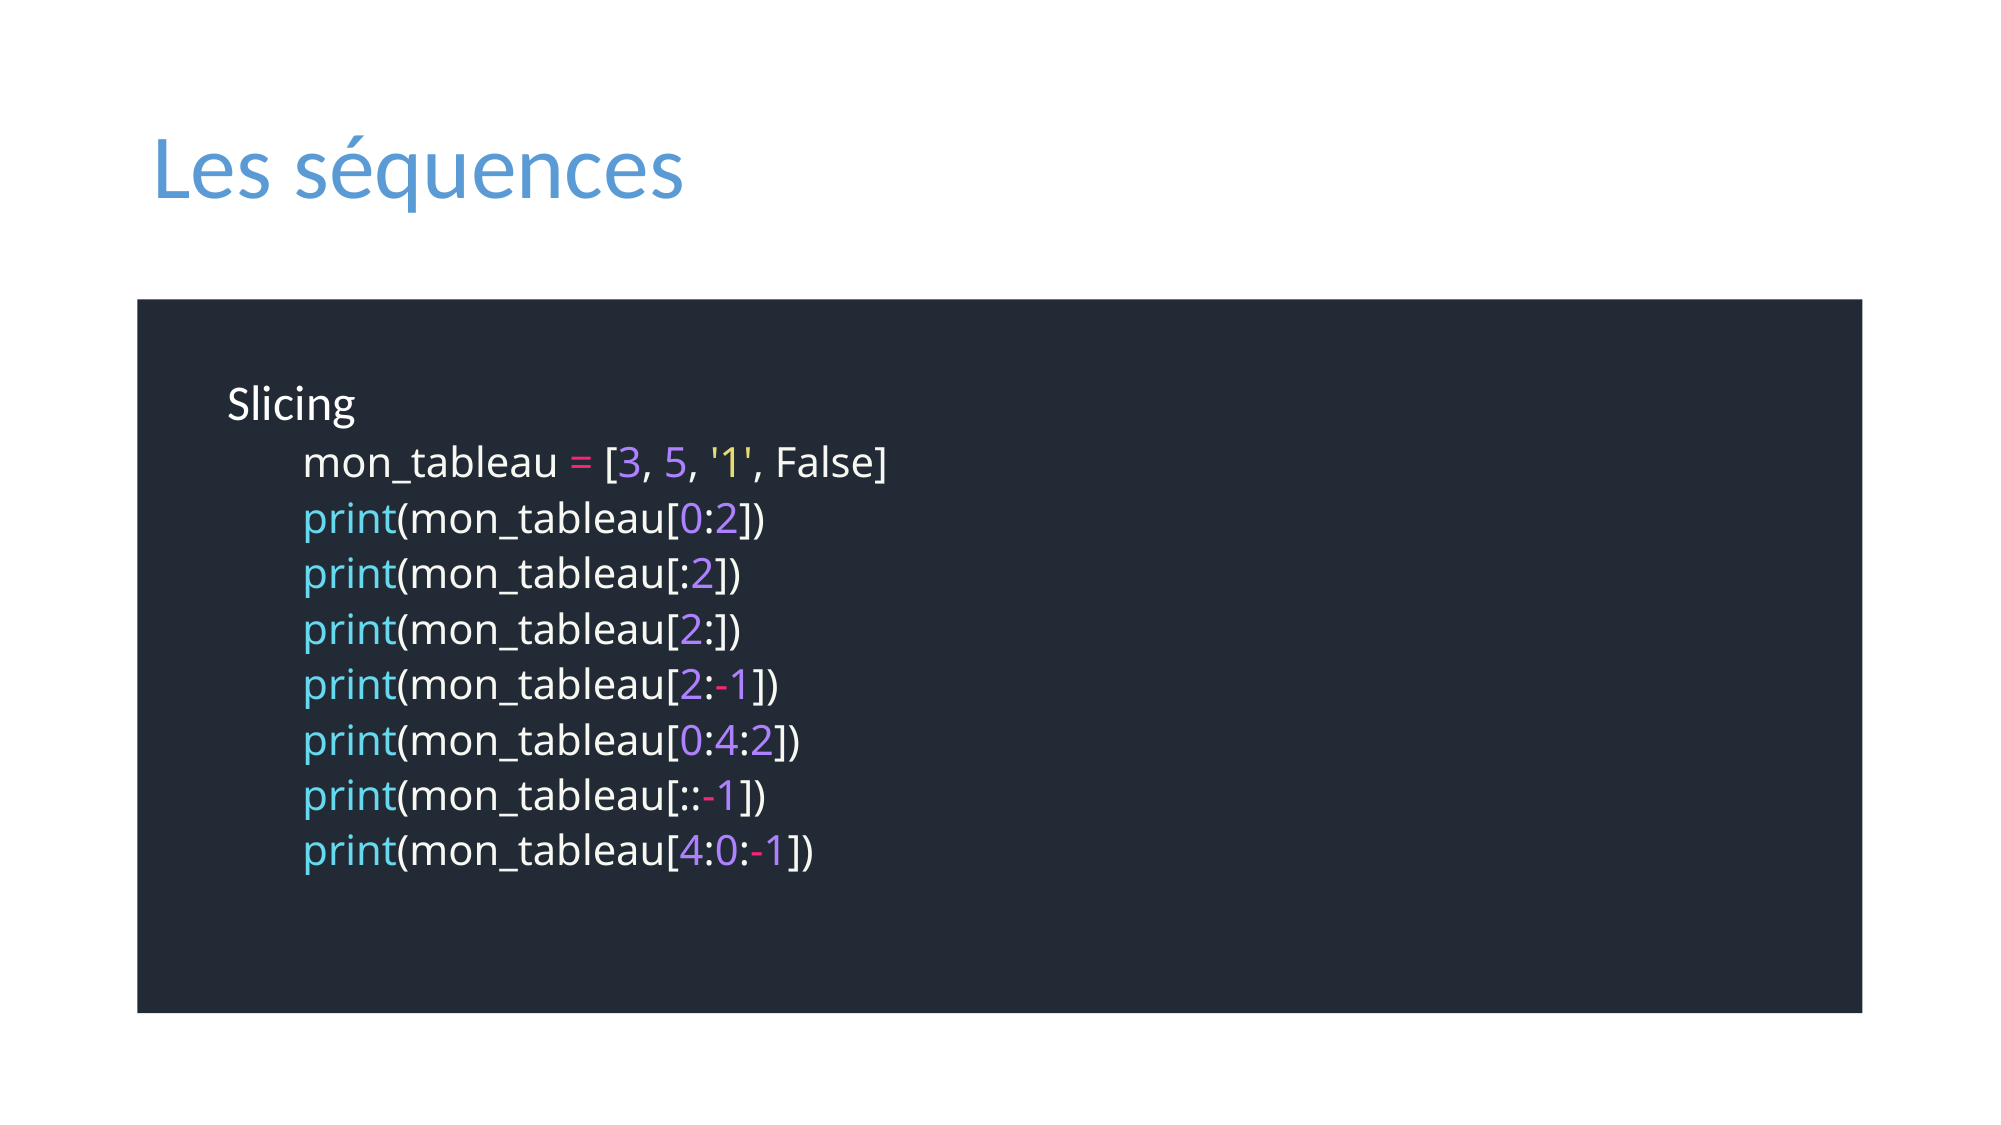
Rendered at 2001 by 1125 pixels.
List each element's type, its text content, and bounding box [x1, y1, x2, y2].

title Les séquences [137, 59, 1863, 278]
list Slicing mon_tableau = [3, 5, '1', False] print(mon_tableau[0:2]) print(mon_tableau[:2]) print(mon_tableau[2:]) print(mon_tableau[2:-1]) print(mon_tableau[0:4:2]) print(mon_tableau[::-1]) print(mon_tableau[4:0:-1]) [137, 299, 1863, 1014]
